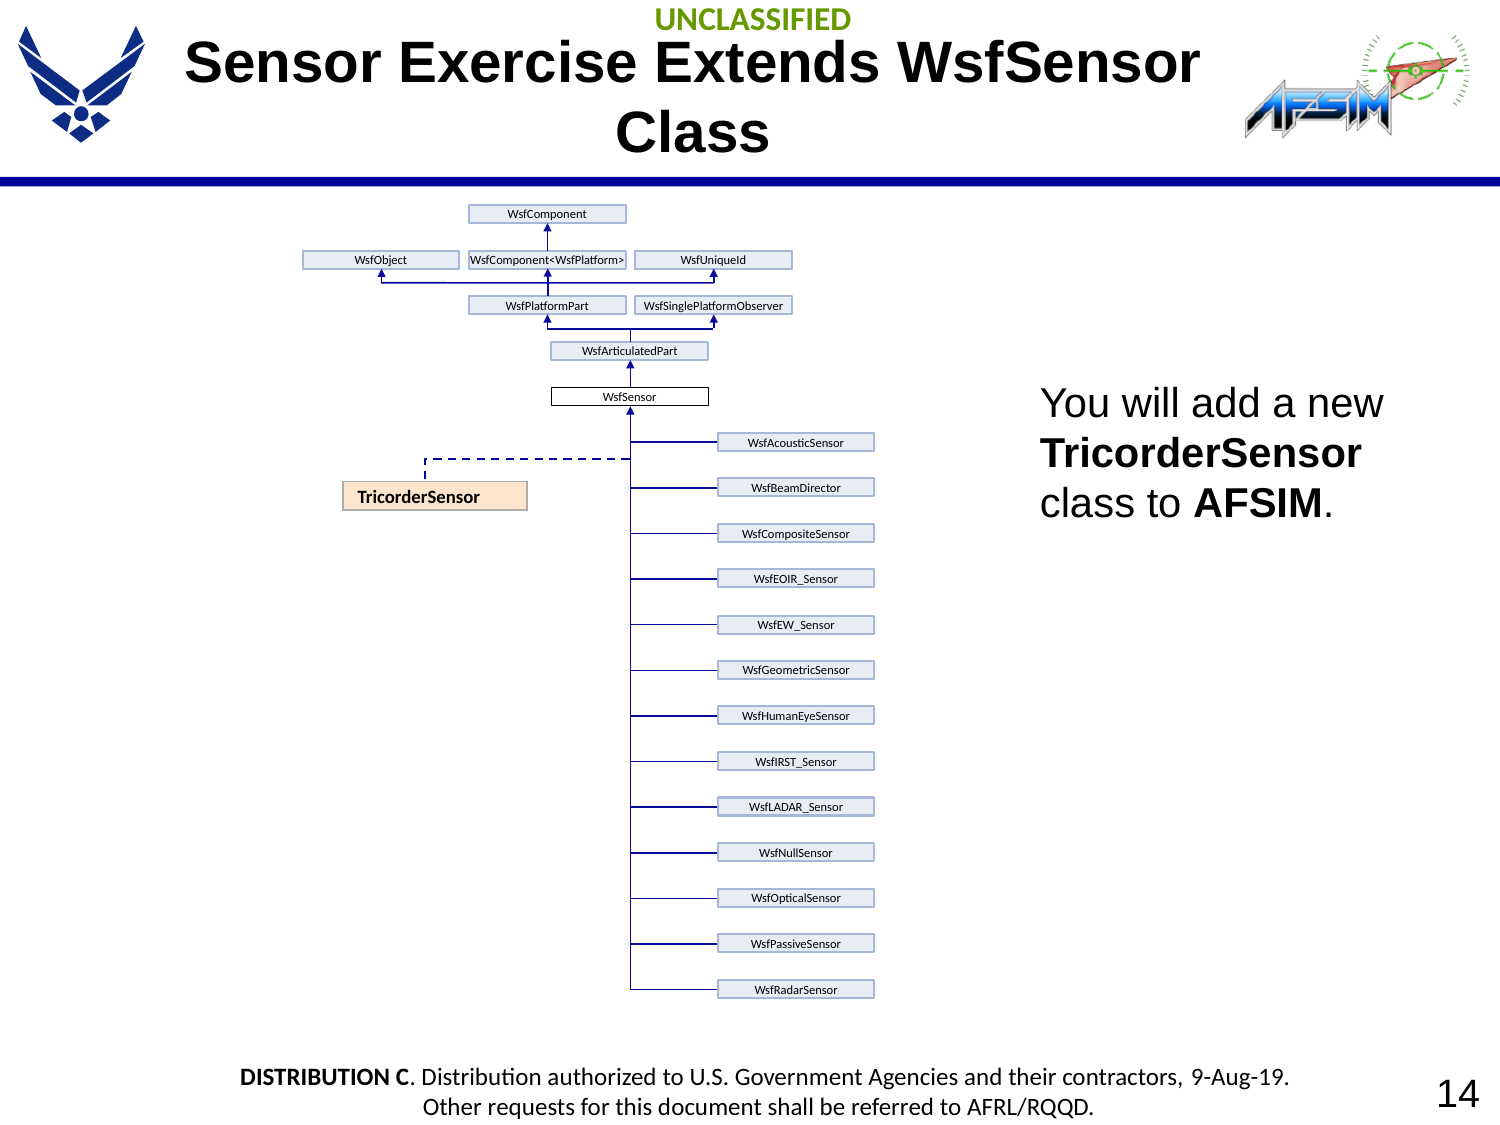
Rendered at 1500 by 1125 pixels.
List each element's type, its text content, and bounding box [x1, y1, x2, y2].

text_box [302, 204, 875, 999]
title Sensor Exercise Extends WsfSensor Class [150, 0, 1238, 189]
picture [1238, 22, 1483, 147]
text_box You will add a new TricorderSensor class to AFSIM. [1009, 361, 1493, 534]
